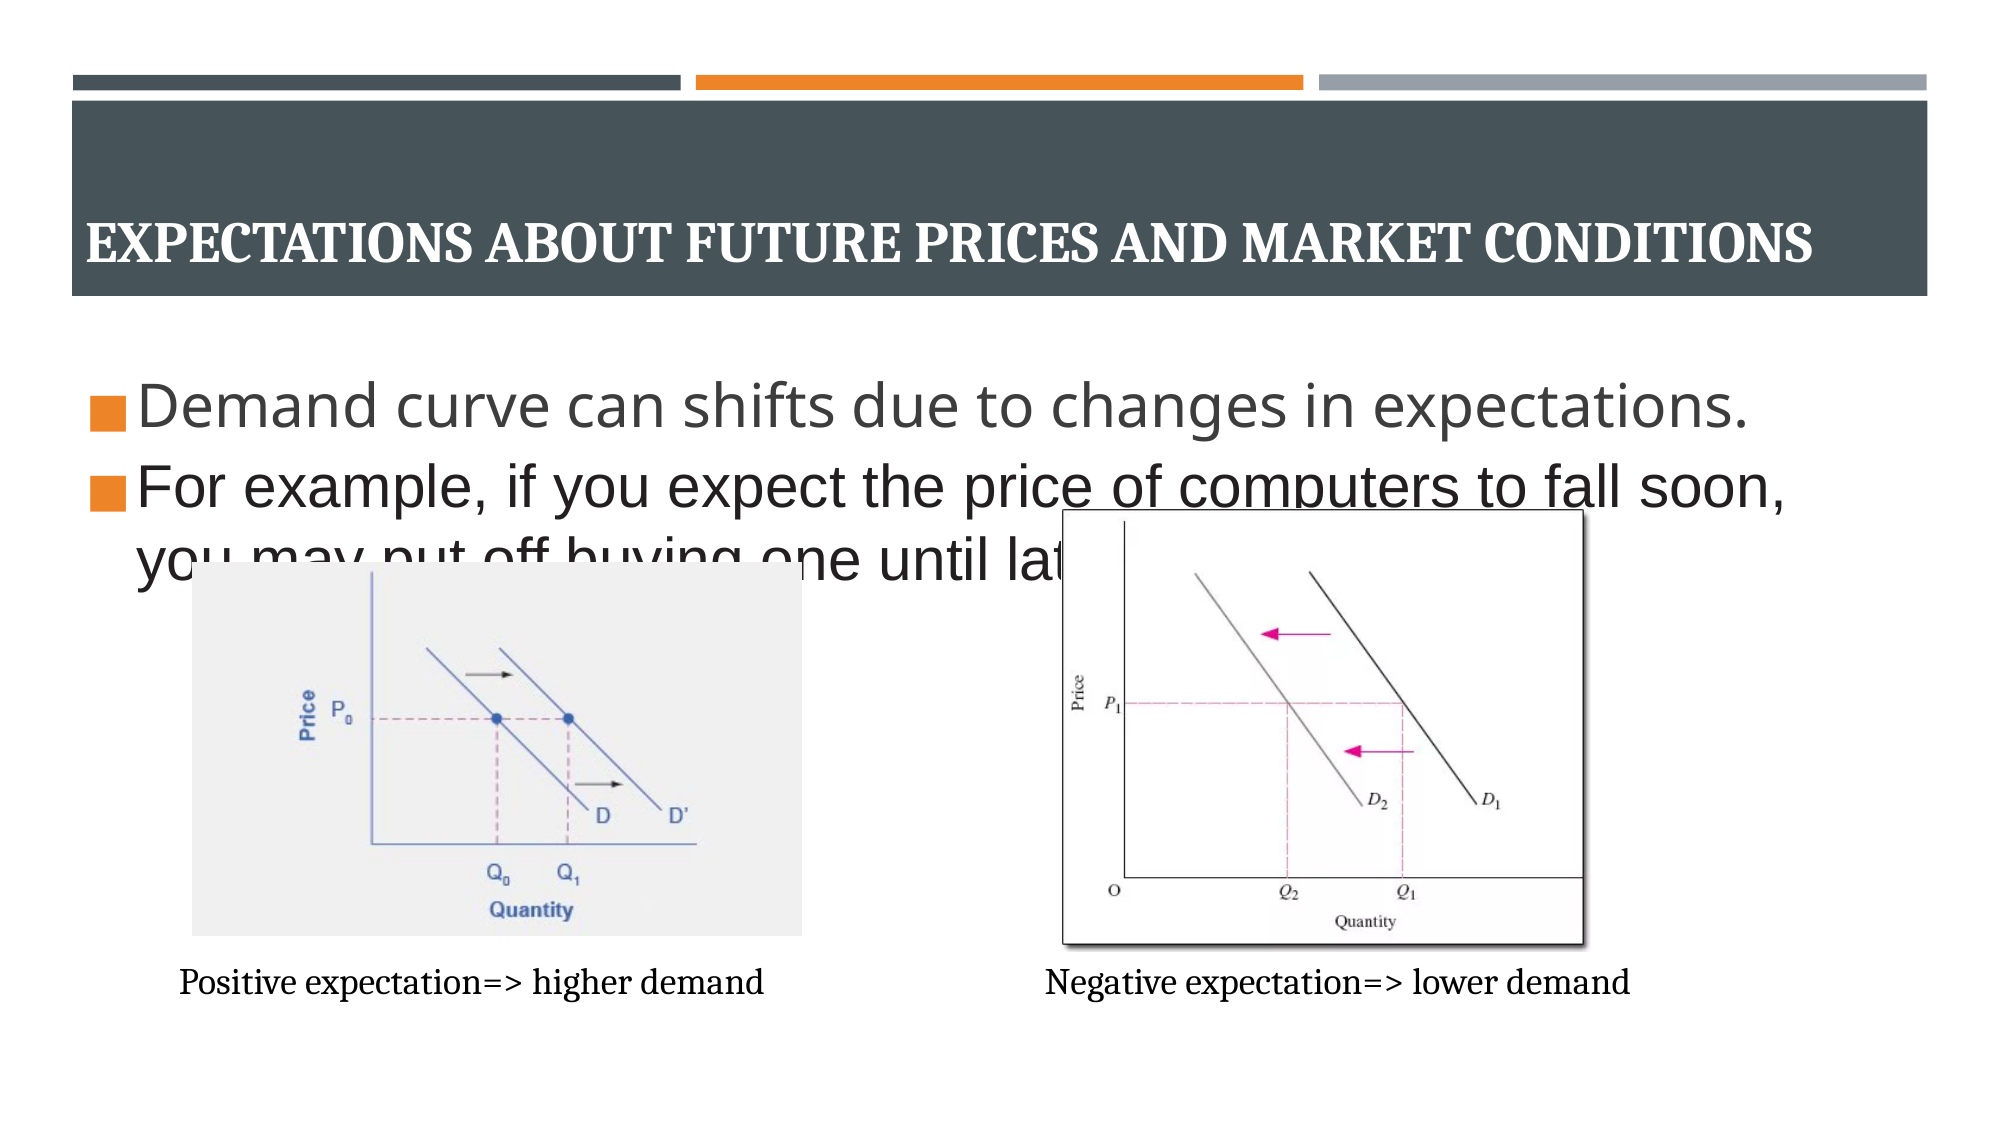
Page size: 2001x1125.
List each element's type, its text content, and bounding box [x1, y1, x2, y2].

text_box Positive expectation=> higher demand [14, 949, 879, 1010]
picture [1061, 508, 1591, 953]
text_box Negative expectation=> lower demand [879, 949, 1880, 1055]
list Demand curve can shifts due to changes in expectations. For example, if you expect the price of computers to fall soon, you may put off buying one until later. [70, 321, 1880, 605]
title EXPECTATIONS ABOUT FUTURE PRICES AND MARKET CONDITIONS [70, 115, 1905, 282]
picture [191, 562, 802, 937]
